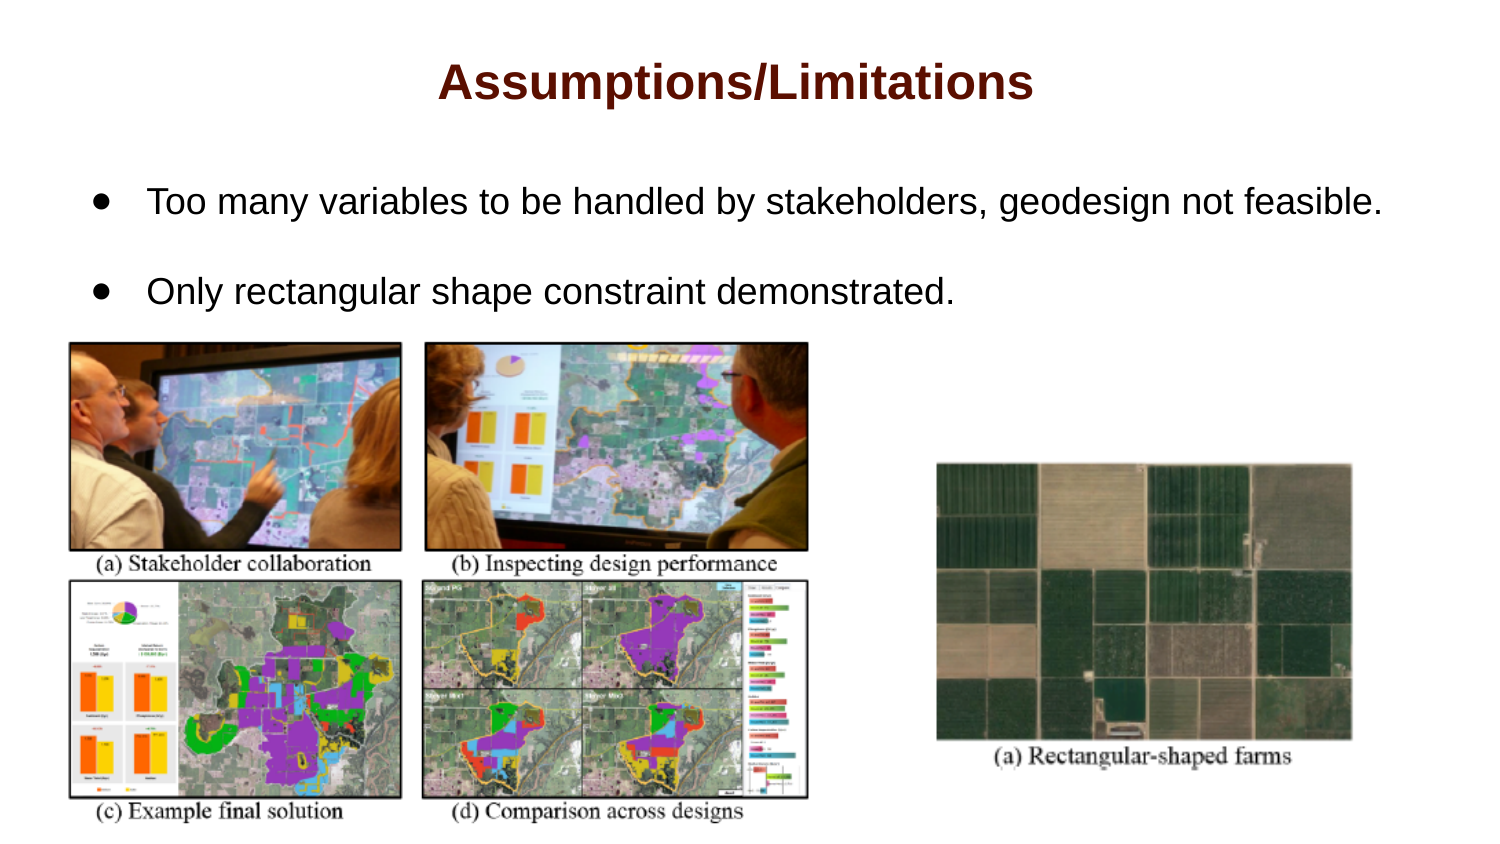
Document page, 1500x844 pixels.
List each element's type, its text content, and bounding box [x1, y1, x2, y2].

picture [56, 327, 822, 833]
text_box Assumptions/Limitations Too many variables to be handled by stakeholders, geodesign not feasible. Only rectangular shape constraint demonstrated. [56, 34, 1416, 833]
picture [915, 446, 1366, 779]
